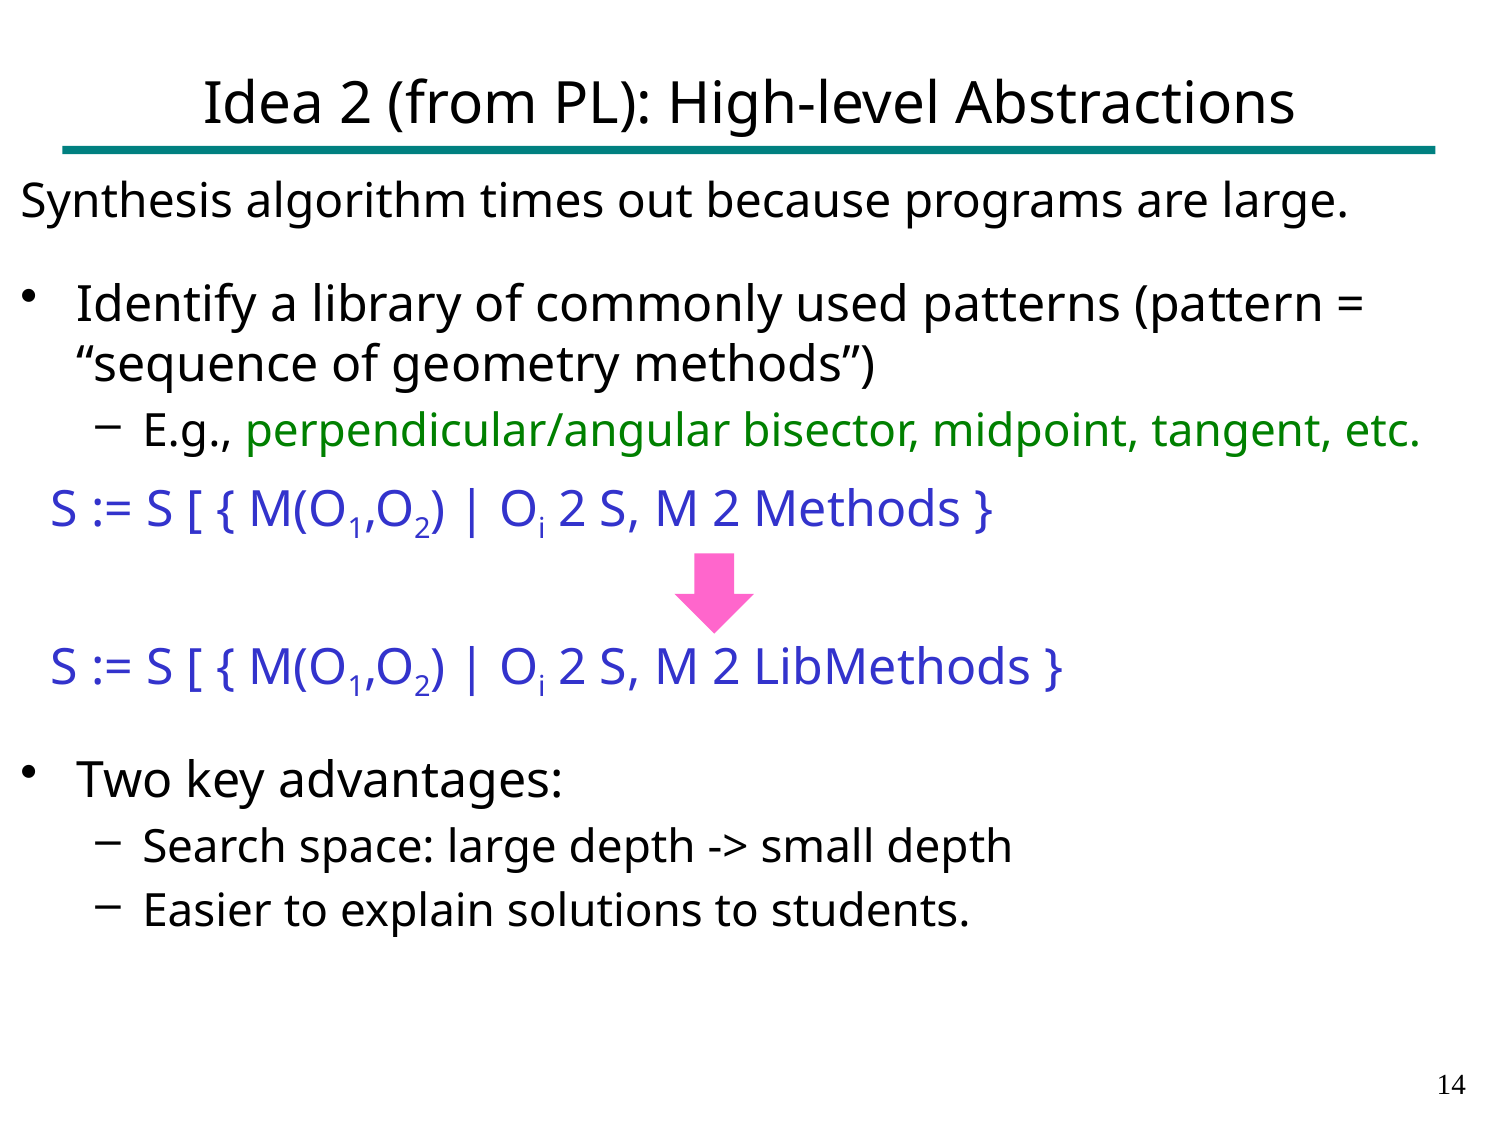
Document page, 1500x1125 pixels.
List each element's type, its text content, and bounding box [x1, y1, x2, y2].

text_box [674, 553, 754, 634]
slide_number 13 [1168, 1057, 1482, 1121]
list Synthesis algorithm times out because programs are large. Identify a library of commonly used patterns (pattern = “sequence of geometry methods”) E.g., perpendicular/angular bisector, midpoint, tangent, etc. S := S [ { M(O1,O2) | Oi 2 S, M 2 Methods } S := S [ { M(O1,O2) | Oi 2 S, M 2 LibMethods } Two key advantages: Search space: large depth -> small depth Easier to explain solutions to students. [5, 161, 1500, 988]
title Idea 2 (from PL): High-level Abstractions [112, 49, 1388, 151]
